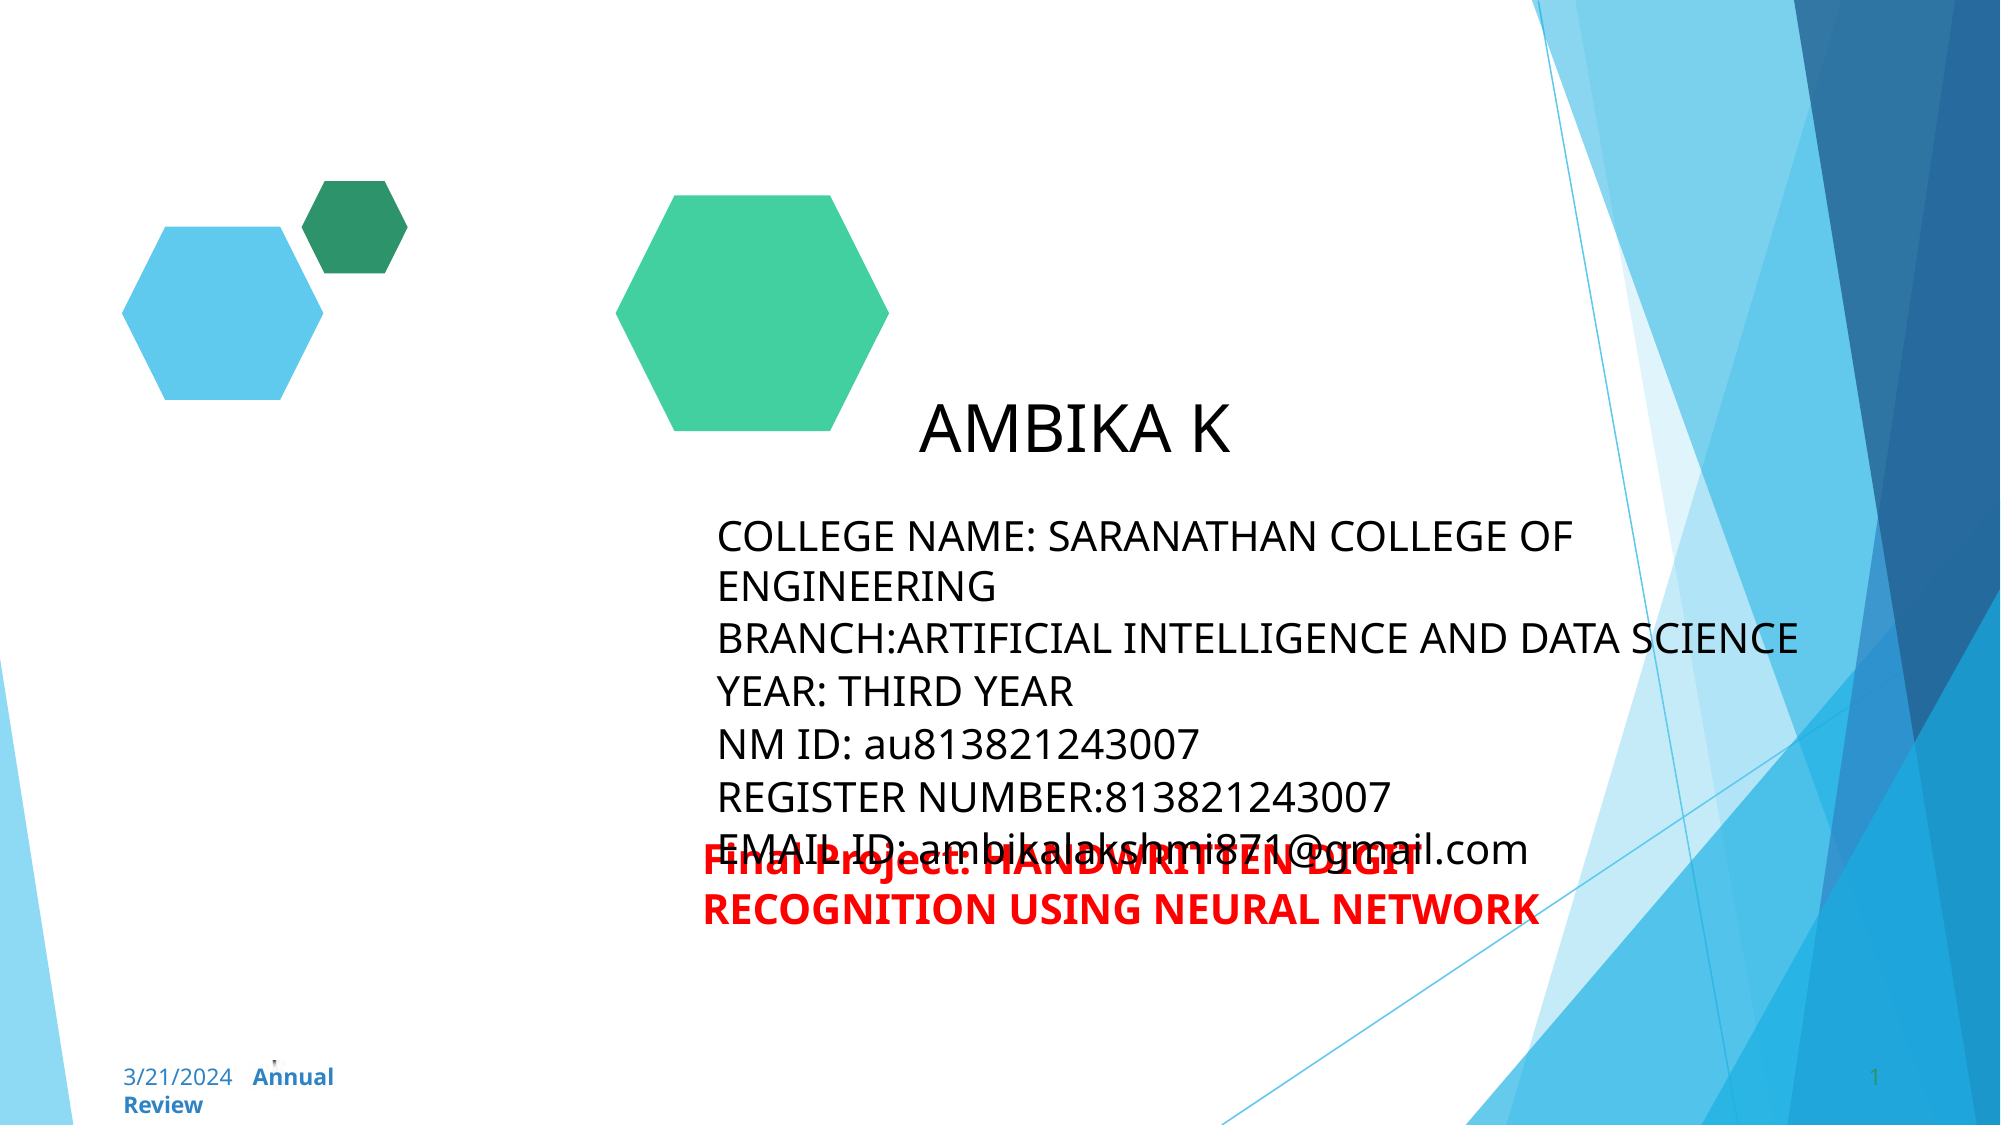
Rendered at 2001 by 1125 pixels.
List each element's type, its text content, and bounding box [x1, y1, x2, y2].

slide_number 1 [1849, 1061, 1890, 1125]
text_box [121, 180, 408, 401]
text_box AMBIKA K [900, 383, 1600, 467]
text_box COLLEGE NAME: SARANATHAN COLLEGE OF ENGINEERING BRANCH:ARTIFICIAL INTELLIGENCE AND DATA SCIENCE YEAR: THIRD YEAR NM ID: au813821243007 REGISTER NUMBER:813821243007 EMAIL ID: ambikalakshmi871@gmail.com [699, 501, 1850, 881]
text_box 3/21/2024 Annual Review [121, 1103, 417, 1118]
text_box Final Project: HANDWRITTEN DIGIT RECOGNITION USING NEURAL NETWORK [699, 881, 1613, 933]
text_box [615, 195, 890, 432]
picture [110, 1060, 463, 1094]
